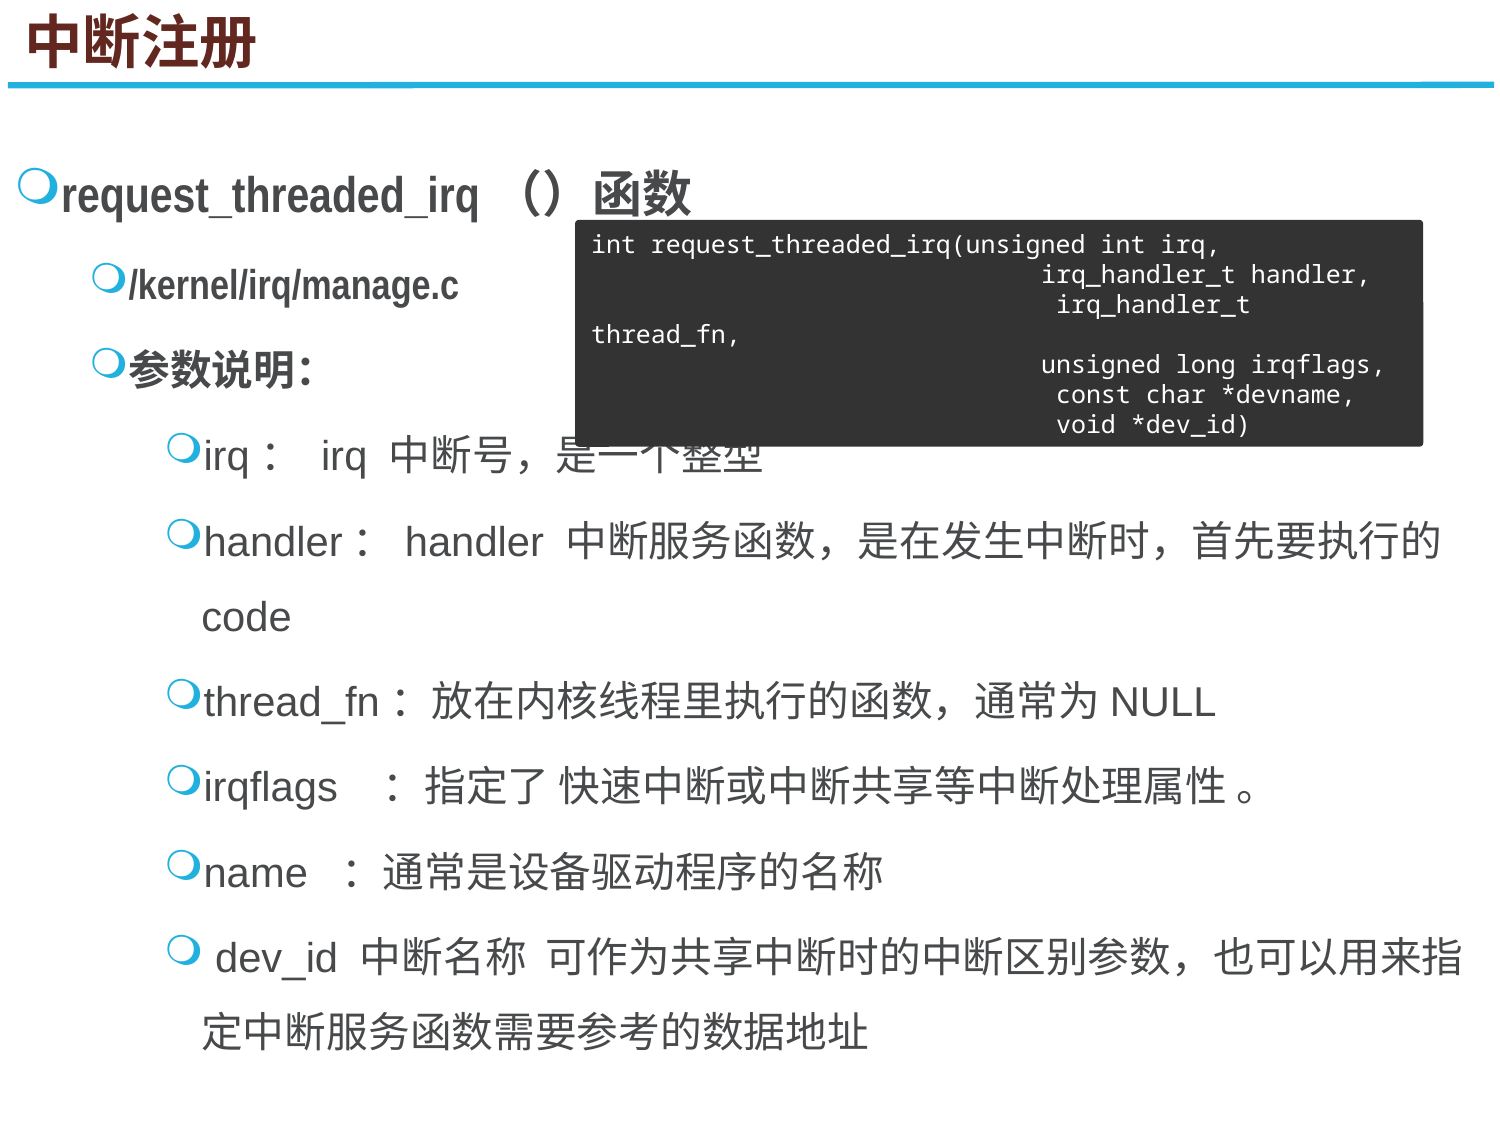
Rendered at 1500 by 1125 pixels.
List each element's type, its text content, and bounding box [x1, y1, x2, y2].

text_box 中断注册 [9, 3, 1388, 86]
text_box int request_threaded_irq(unsigned int irq, irq_handler_t handler, irq_handler_t thread_fn, unsigned long irqflags, const char *devname, void *dev_id) [575, 219, 1424, 447]
text_box request_threaded_irq（）函数 /kernel/irq/manage.c 参数说明： irq： irq 中断号，是一个整型 handler：handler 中断服务函数，是在发生中断时，首先要执行的code thread_fn：放在内核线程里执行的函数，通常为NULL irqflags ：指定了 快速中断或中断共享等中断处理属性 。 name ：通常是设备驱动程序的名称 dev_id 中断名称 可作为共享中断时的中断区别参数，也可以用来指定中断服务函数需要参考的数据地址 [0, 125, 1482, 1047]
